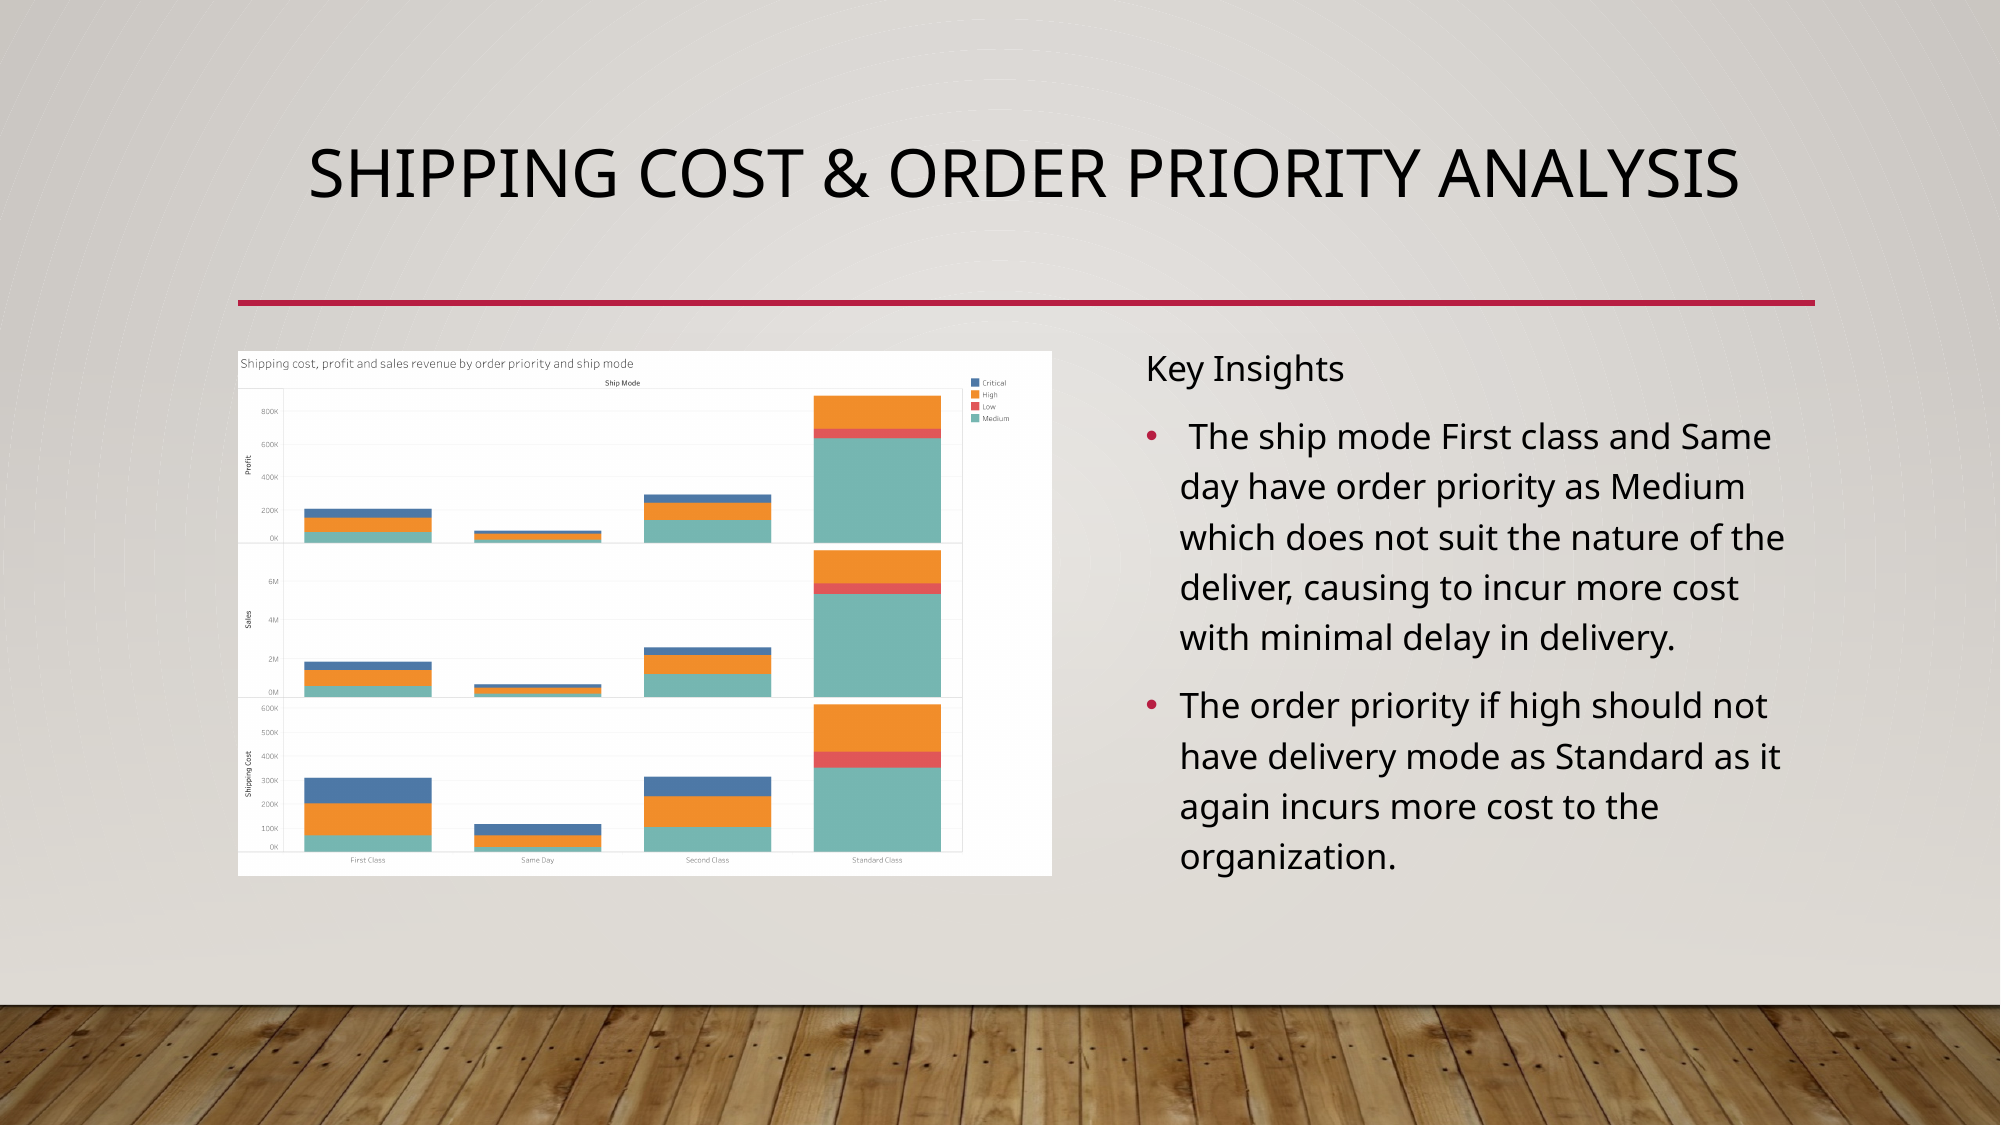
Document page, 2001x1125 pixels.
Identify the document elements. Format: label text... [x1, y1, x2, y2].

title Shipping cost & Order Priority analysis [238, 131, 1814, 305]
picture [0, 1005, 2000, 1125]
picture [237, 350, 1053, 877]
list Key Insights The ship mode First class and Same day have order priority as Medium which does not suit the nature of the deliver, causing to incur more cost with minimal delay in delivery. The order priority if high should not have delivery mode as Standard as it again incurs more cost to the organization. [1130, 330, 1814, 897]
